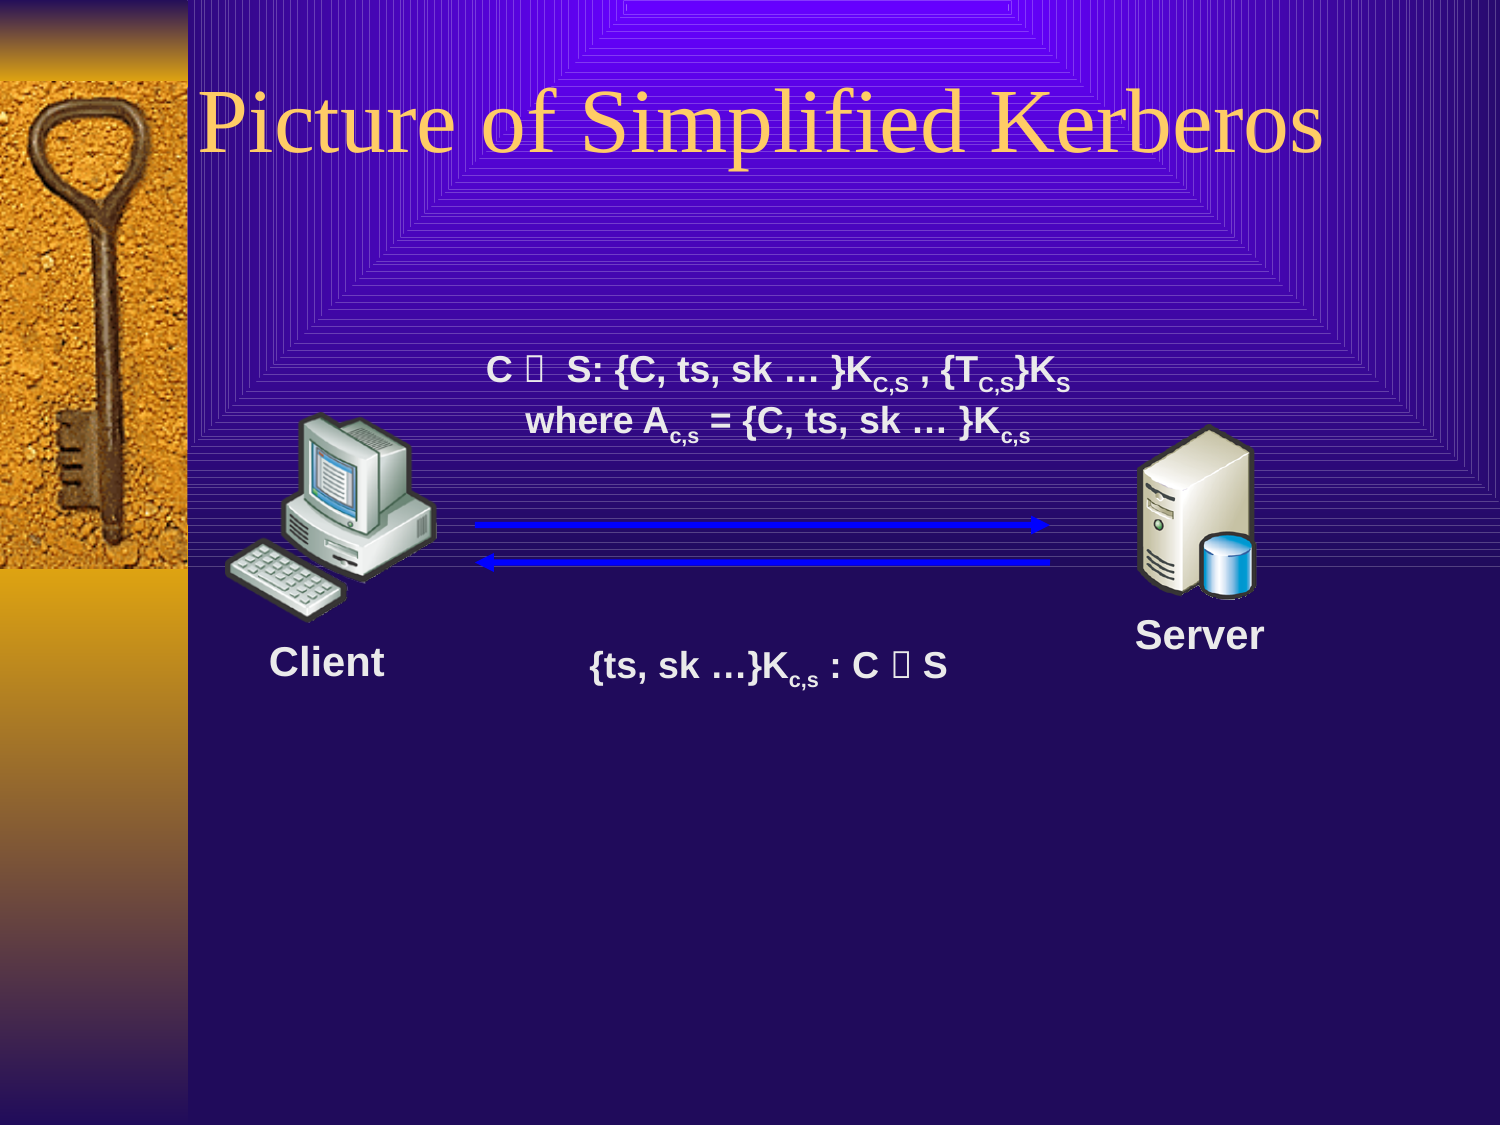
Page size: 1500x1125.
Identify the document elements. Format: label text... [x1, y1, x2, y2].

picture [224, 412, 438, 624]
picture [0, 81, 188, 569]
text_box Server [1112, 600, 1288, 665]
title Picture of Simplified Kerberos [182, 0, 1500, 232]
text_box [474, 518, 1051, 532]
text_box C  S: {C, ts, sk … }KC,S , {TC,S}KS where Ac,s = {C, ts, sk … }Kc,s [371, 338, 1185, 456]
picture [1137, 424, 1257, 601]
text_box {ts, sk …}Kc,s : C  S [574, 633, 974, 700]
text_box [474, 556, 1051, 569]
text_box Client [254, 633, 400, 693]
